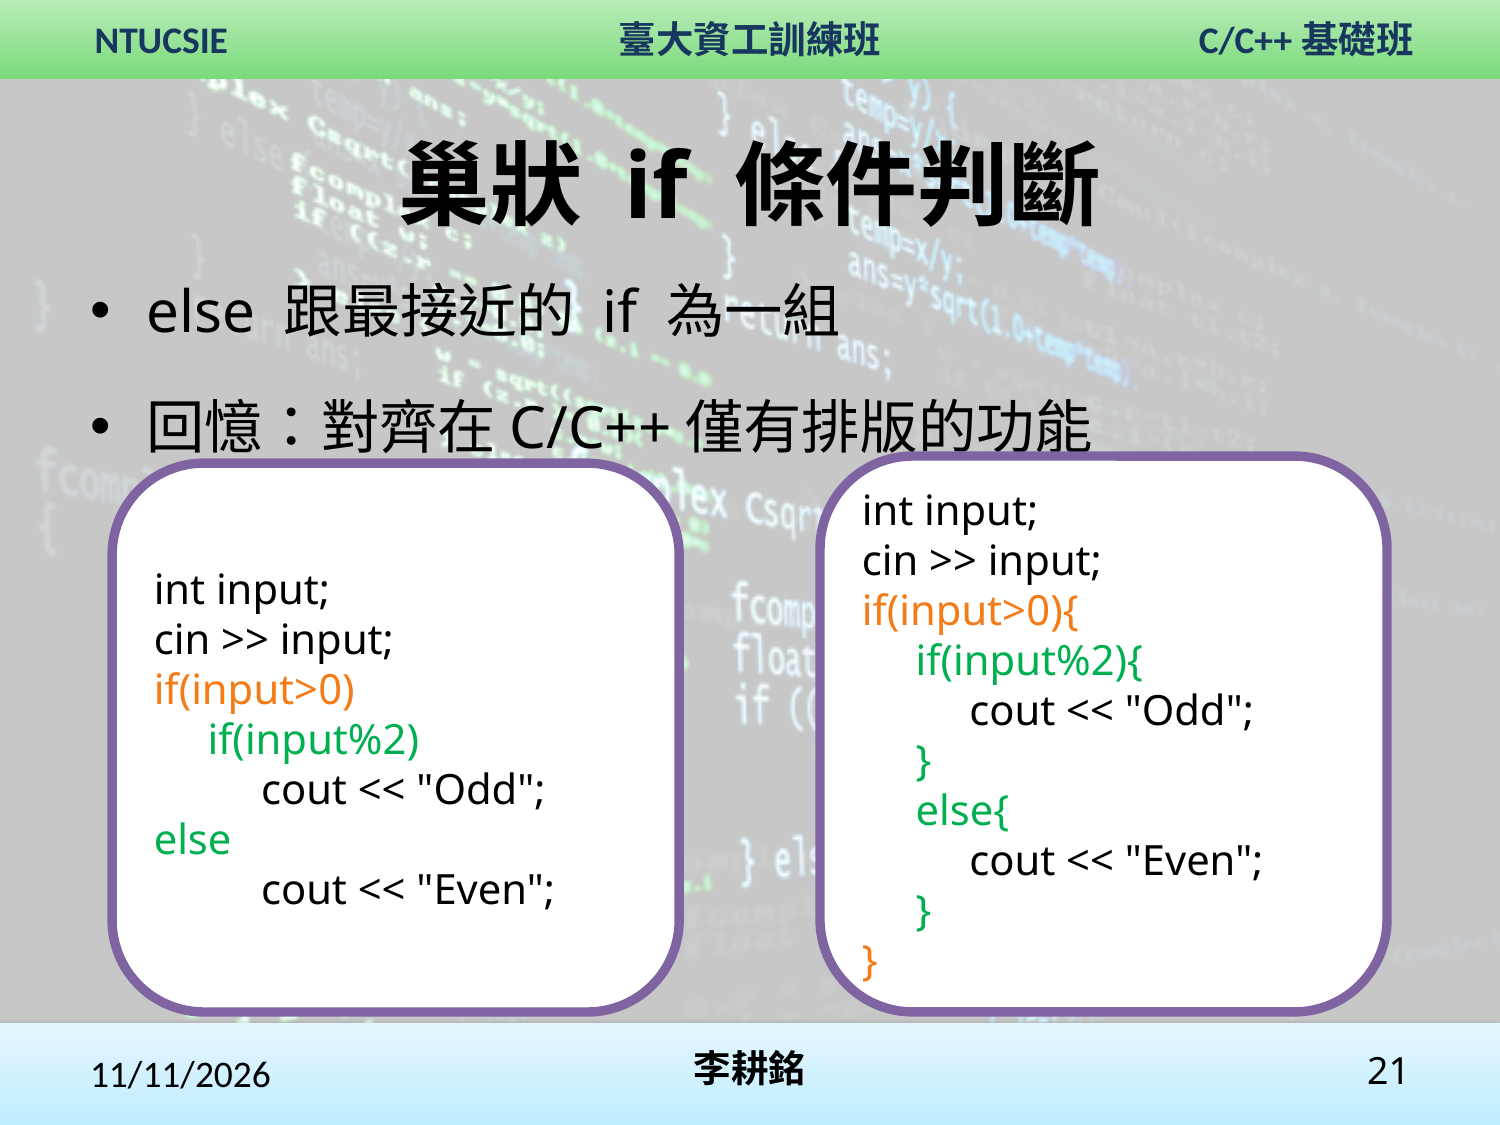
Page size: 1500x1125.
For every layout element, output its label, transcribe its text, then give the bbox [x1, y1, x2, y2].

footer 李耕銘 [512, 1042, 988, 1103]
list else 跟最接近的 if 為一組 回憶：對齊在C/C++僅有排版的功能 [75, 231, 1500, 975]
title 巢狀 if 條件判斷 [75, 101, 1425, 231]
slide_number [75, 1042, 425, 1103]
text_box int input; cin >> input; if(input>0){ if(input%2){ cout << "Odd"; } else{ cout << "Even"; } } [817, 453, 1390, 1015]
slide_number 21 [1074, 1042, 1425, 1103]
text_box int input; cin >> input; if(input>0) if(input%2) cout << "Odd"; else cout << "Even"; [109, 461, 682, 1015]
